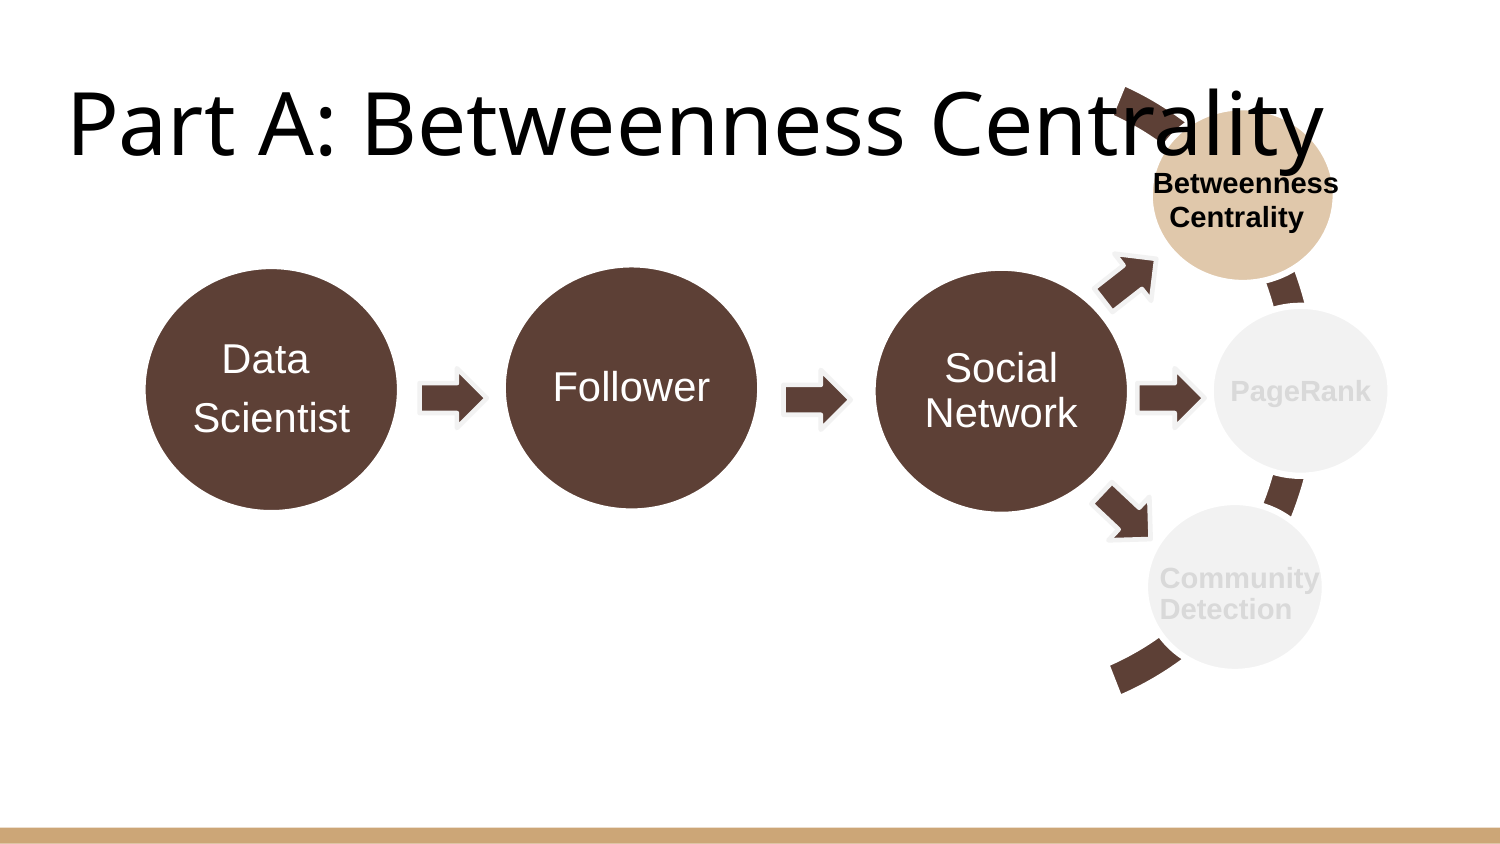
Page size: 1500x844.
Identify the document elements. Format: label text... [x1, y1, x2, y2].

text_box [419, 368, 487, 428]
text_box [678, 55, 1456, 724]
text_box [502, 264, 761, 512]
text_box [142, 265, 401, 514]
title Part A: Betweenness Centrality [51, 51, 1449, 189]
